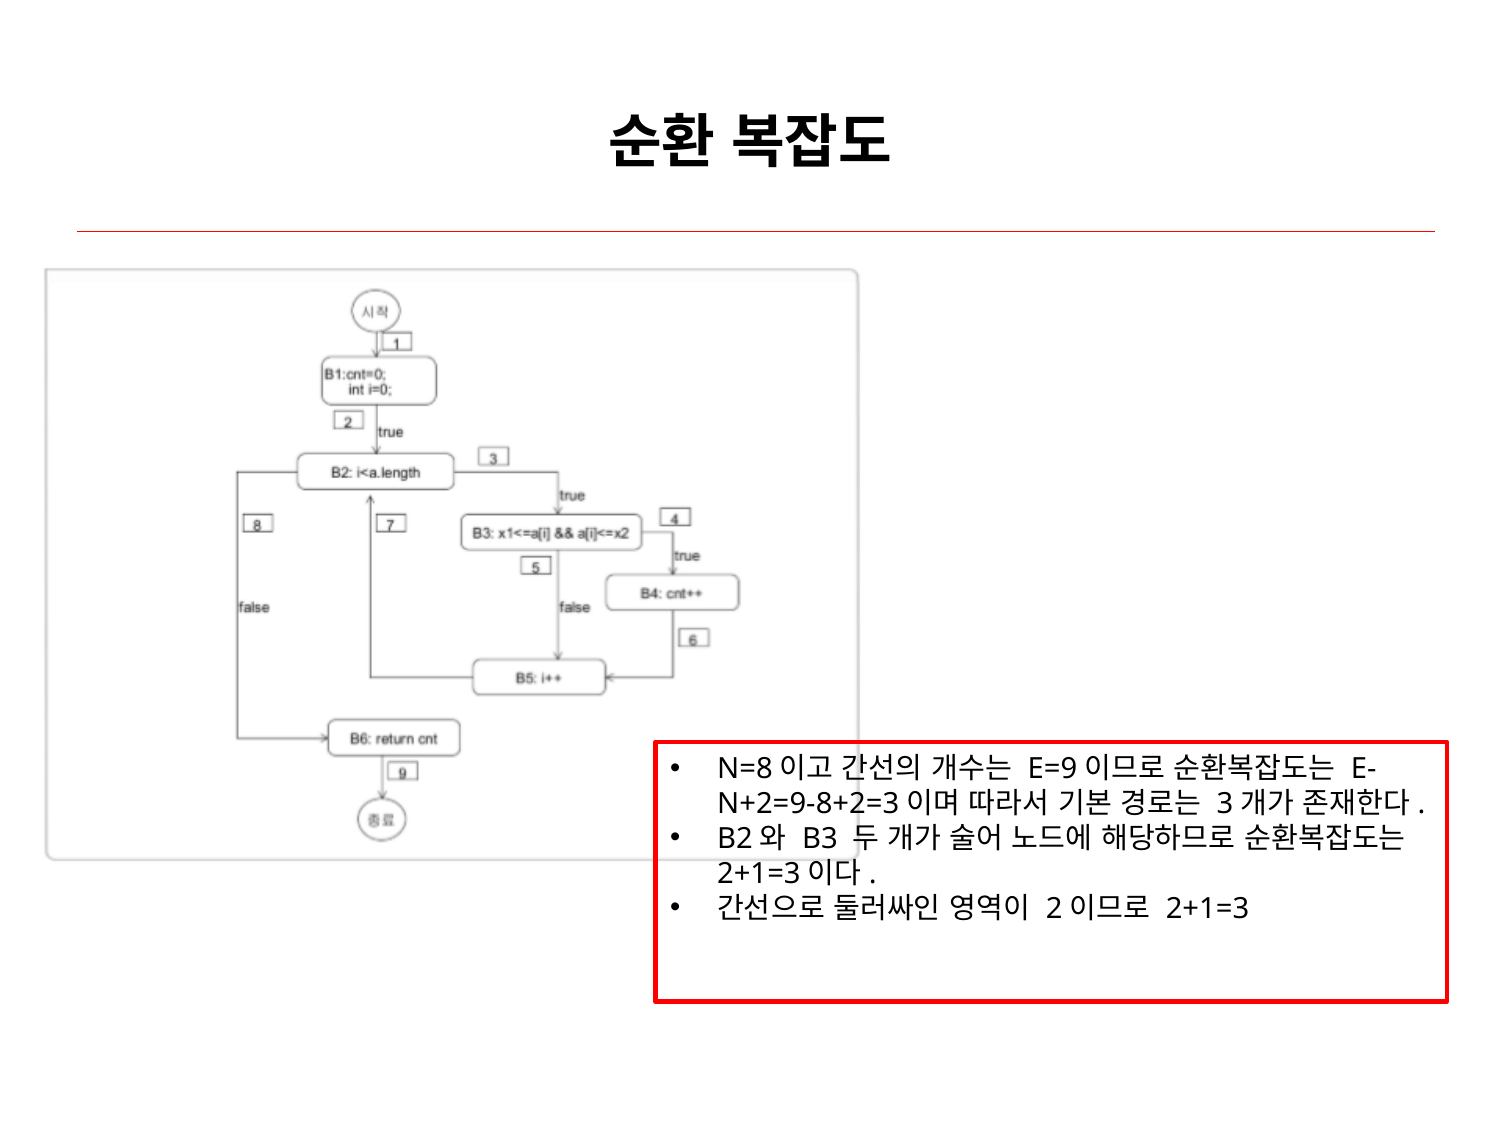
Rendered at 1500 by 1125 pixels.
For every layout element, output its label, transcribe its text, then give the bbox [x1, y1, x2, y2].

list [29, 266, 882, 869]
text_box N=8이고 간선의 개수는 E=9이므로 순환복잡도는 E-N+2=9-8+2=3이며 따라서 기본 경로는 3개가 존재한다. B2와 B3 두 개가 술어 노드에 해당하므로 순환복잡도는 2+1=3이다. 간선으로 둘러싸인 영역이 2이므로 2+1=3 [655, 742, 1447, 1002]
title 순환 복잡도 [75, 45, 1425, 233]
